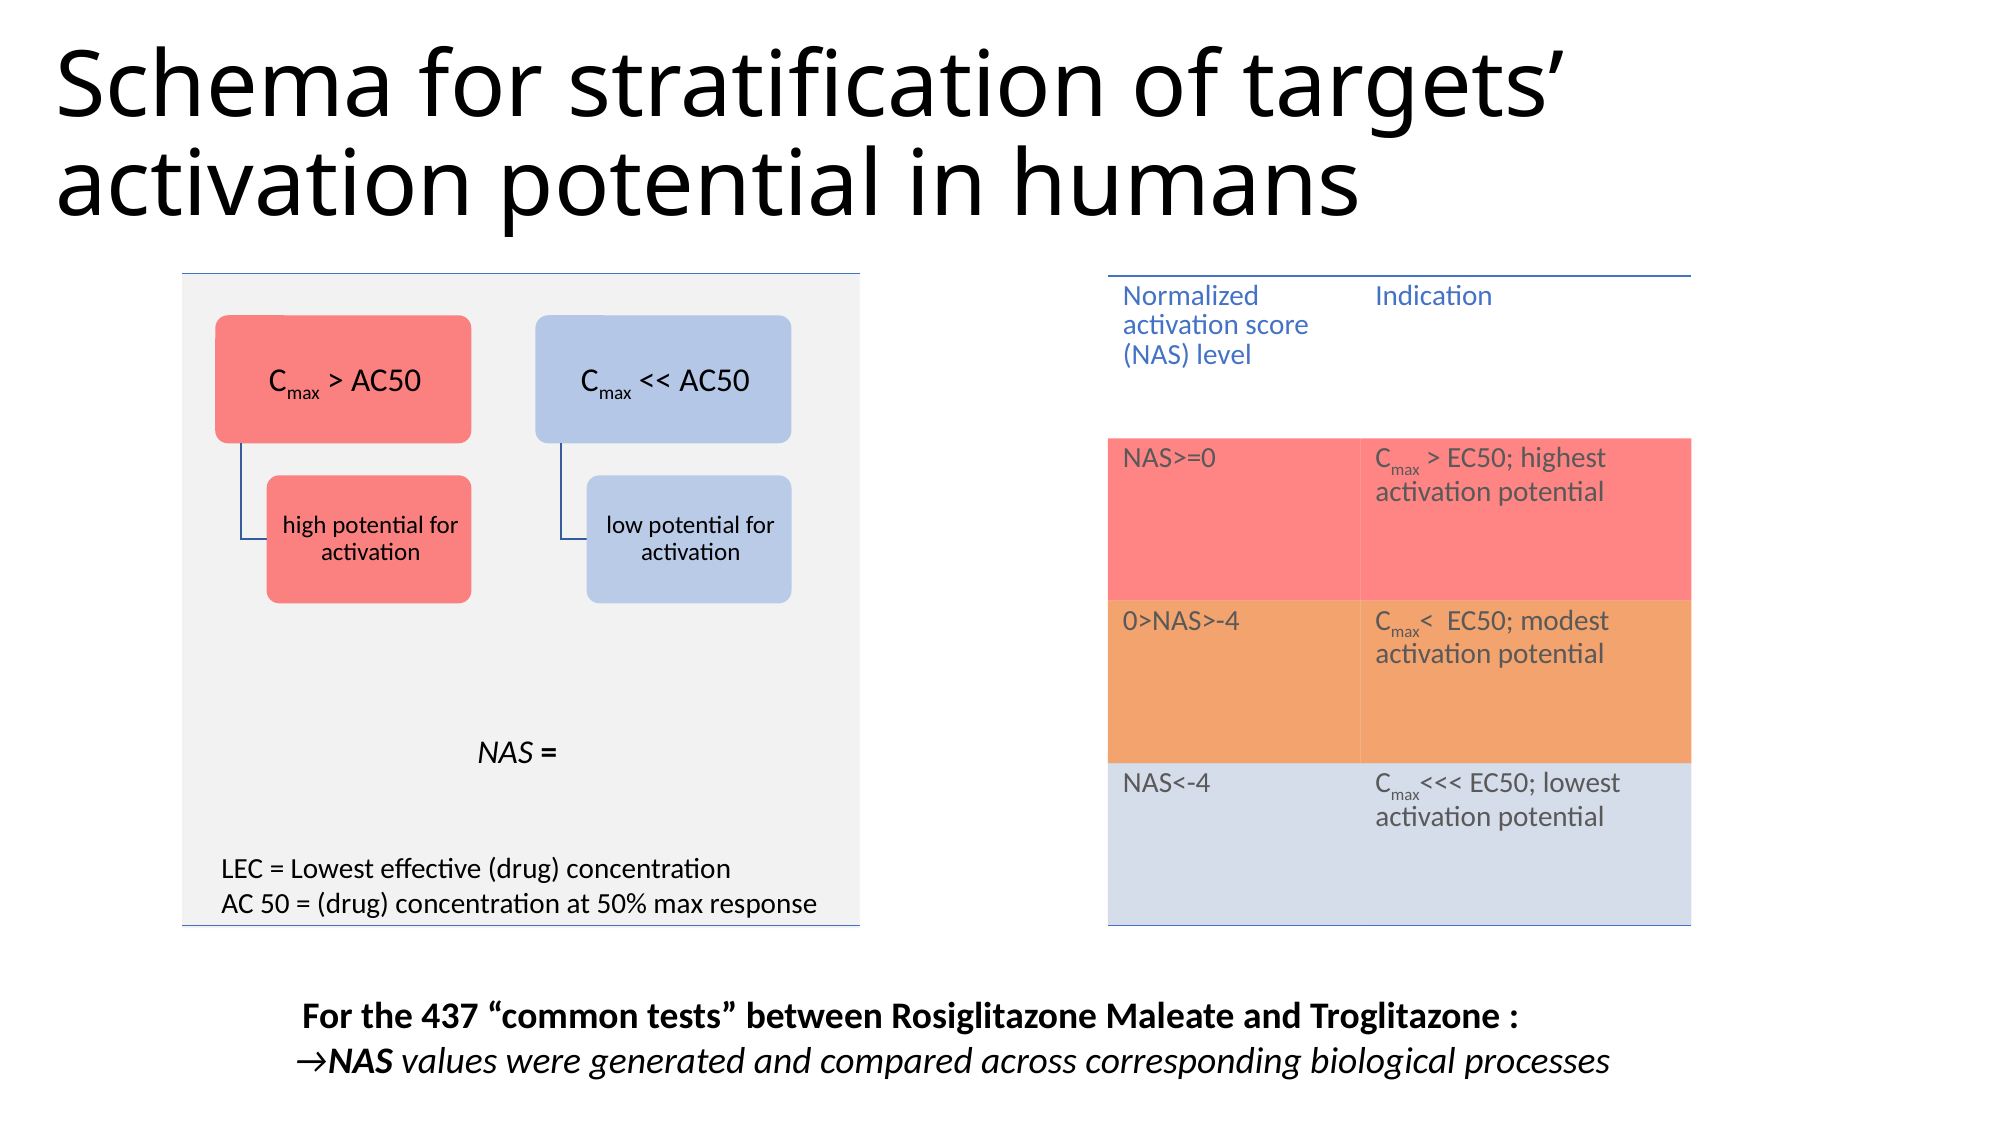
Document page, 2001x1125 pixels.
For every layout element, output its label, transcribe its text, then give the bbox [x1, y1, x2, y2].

table_cell Cmax<<< EC50; lowest activation potential [1360, 763, 1691, 925]
table_cell NAS<-4 [1108, 763, 1360, 925]
table_cell NAS>=0 [1108, 438, 1360, 601]
table_header Indication [1360, 277, 1691, 438]
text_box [0, 273, 1022, 929]
table_cell Cmax > EC50; highest activation potential [1360, 438, 1691, 601]
table_header Normalized activation score (NAS) level [1108, 277, 1360, 438]
table_cell Cmax< EC50; modest activation potential [1360, 601, 1691, 763]
table_cell 0>NAS>-4 [1108, 601, 1360, 763]
text_box For the 437 “common tests” between Rosiglitazone Maleate and Troglitazone : →NAS values were generated and compared across corresponding biological processes [279, 983, 1627, 1088]
title Schema for stratification of targets’ activation potential in humans [40, 27, 1960, 245]
